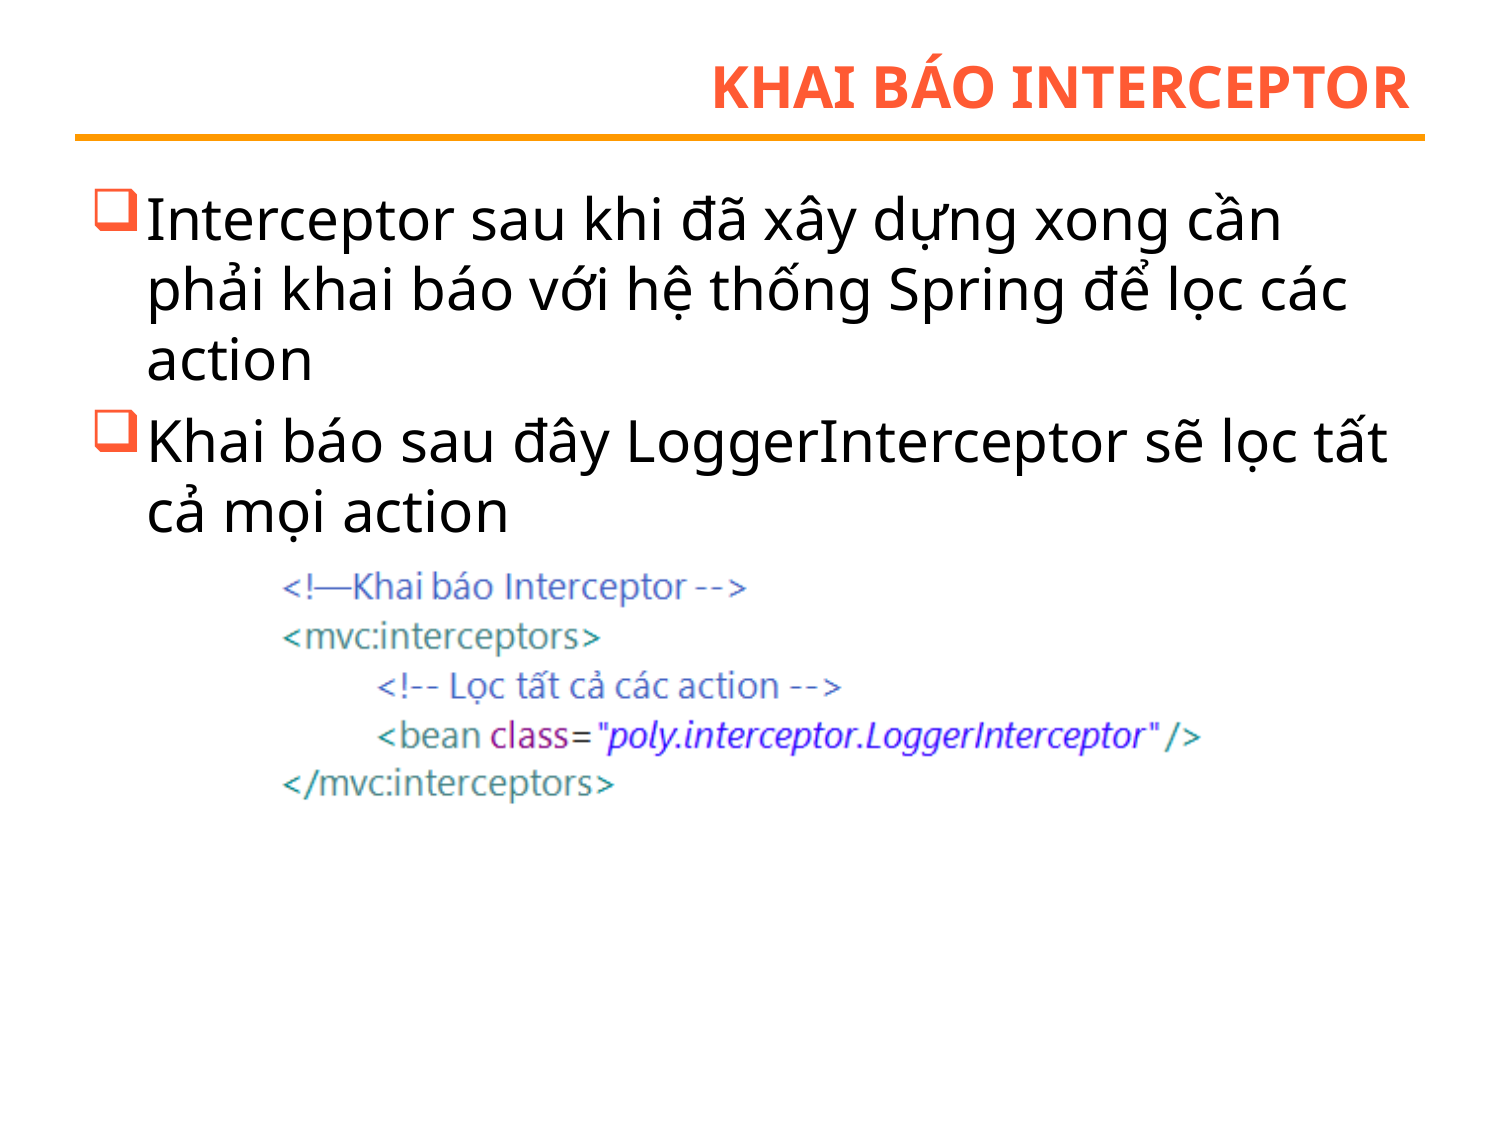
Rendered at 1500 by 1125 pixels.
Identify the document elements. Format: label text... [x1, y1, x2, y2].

picture [274, 562, 1213, 808]
list Interceptor sau khi đã xây dựng xong cần phải khai báo với hệ thống Spring để lọc các action Khai báo sau đây LoggerInterceptor sẽ lọc tất cả mọi action [75, 174, 1425, 1038]
title Khai báo Interceptor [337, 45, 1425, 125]
